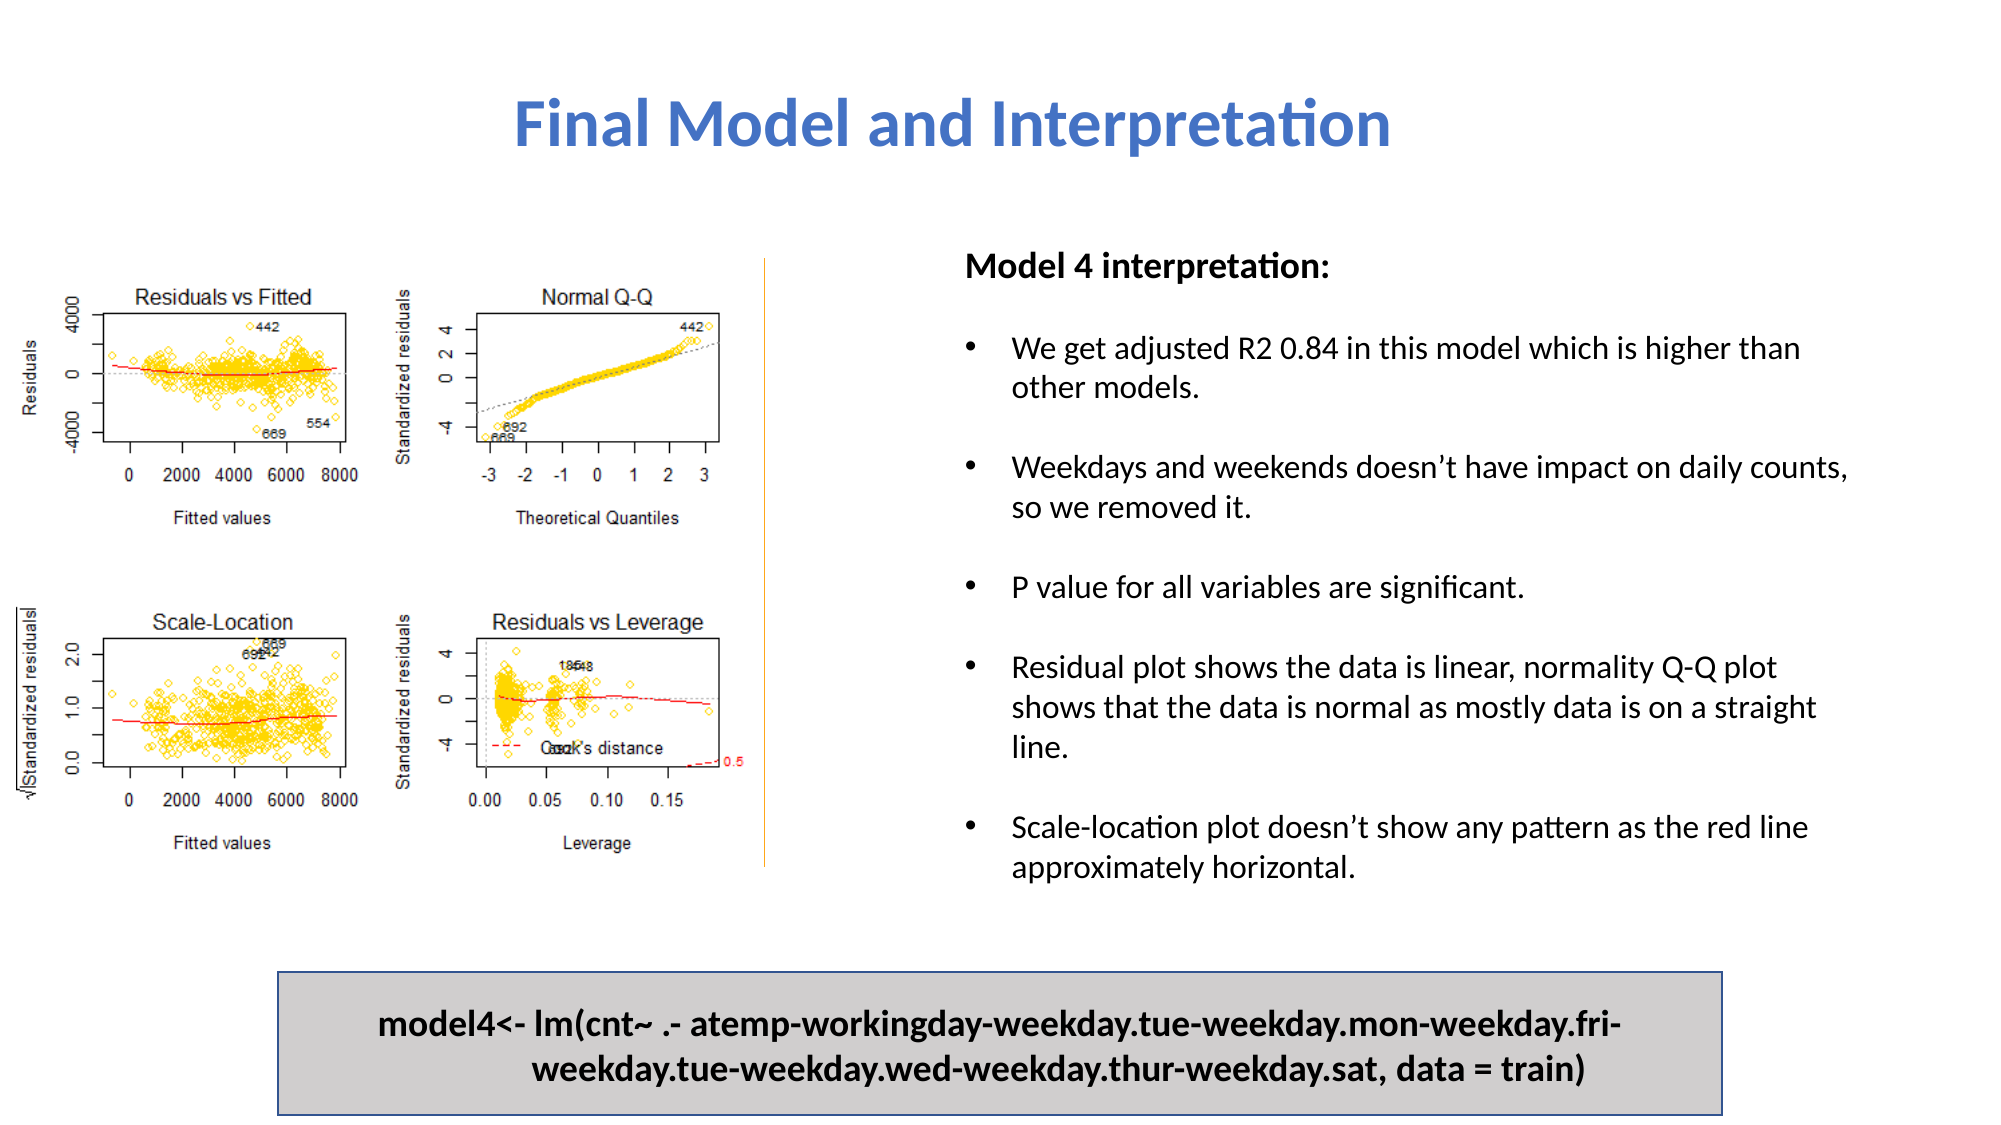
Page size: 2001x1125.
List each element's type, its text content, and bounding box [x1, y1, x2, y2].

text_box Final Model and Interpretation [499, 70, 2000, 168]
text_box Model 4 interpretation: We get adjusted R2 0.84 in this model which is higher than other models. Weekdays and weekends doesn’t have impact on daily counts, so we removed it. P value for all variables are significant. Residual plot shows the data is linear, normality Q-Q plot shows that the data is normal as mostly data is on a straight line. Scale-location plot doesn’t show any pattern as the red line approximately horizontal. [950, 233, 1874, 1118]
picture [16, 226, 764, 876]
text_box model4<- lm(cnt~ .- atemp-workingday-weekday.tue-weekday.mon-weekday.fri- weekday.tue-weekday.wed-weekday.thur-weekday.sat, data = train) [277, 971, 950, 1116]
